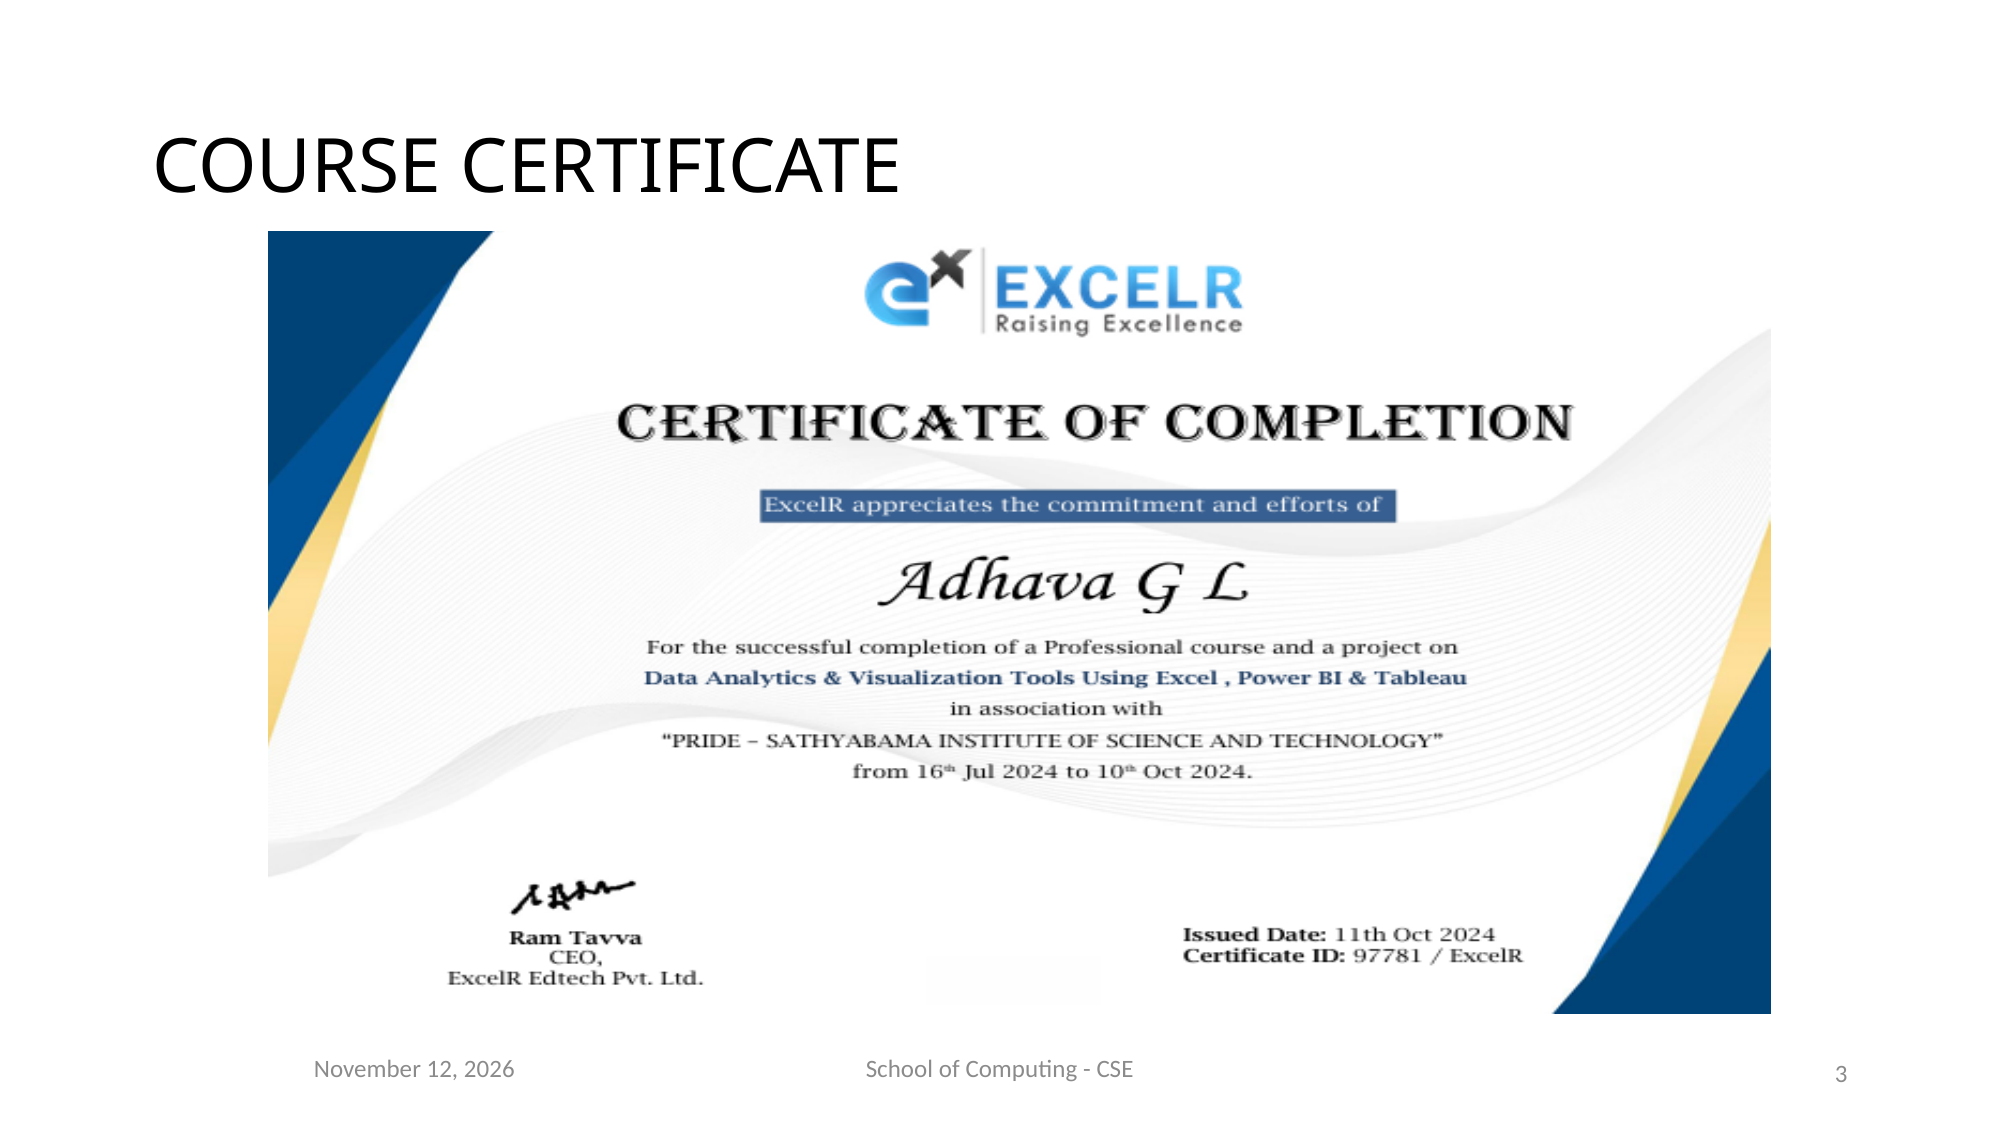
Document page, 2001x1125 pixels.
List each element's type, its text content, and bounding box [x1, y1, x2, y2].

text_box 29 October 2024 [299, 1062, 638, 1103]
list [268, 231, 1771, 1014]
slide_number 3 [1412, 1042, 1863, 1103]
title COURSE CERTIFICATE [137, 59, 1863, 278]
footer School of Computing - CSE [762, 1062, 1238, 1103]
